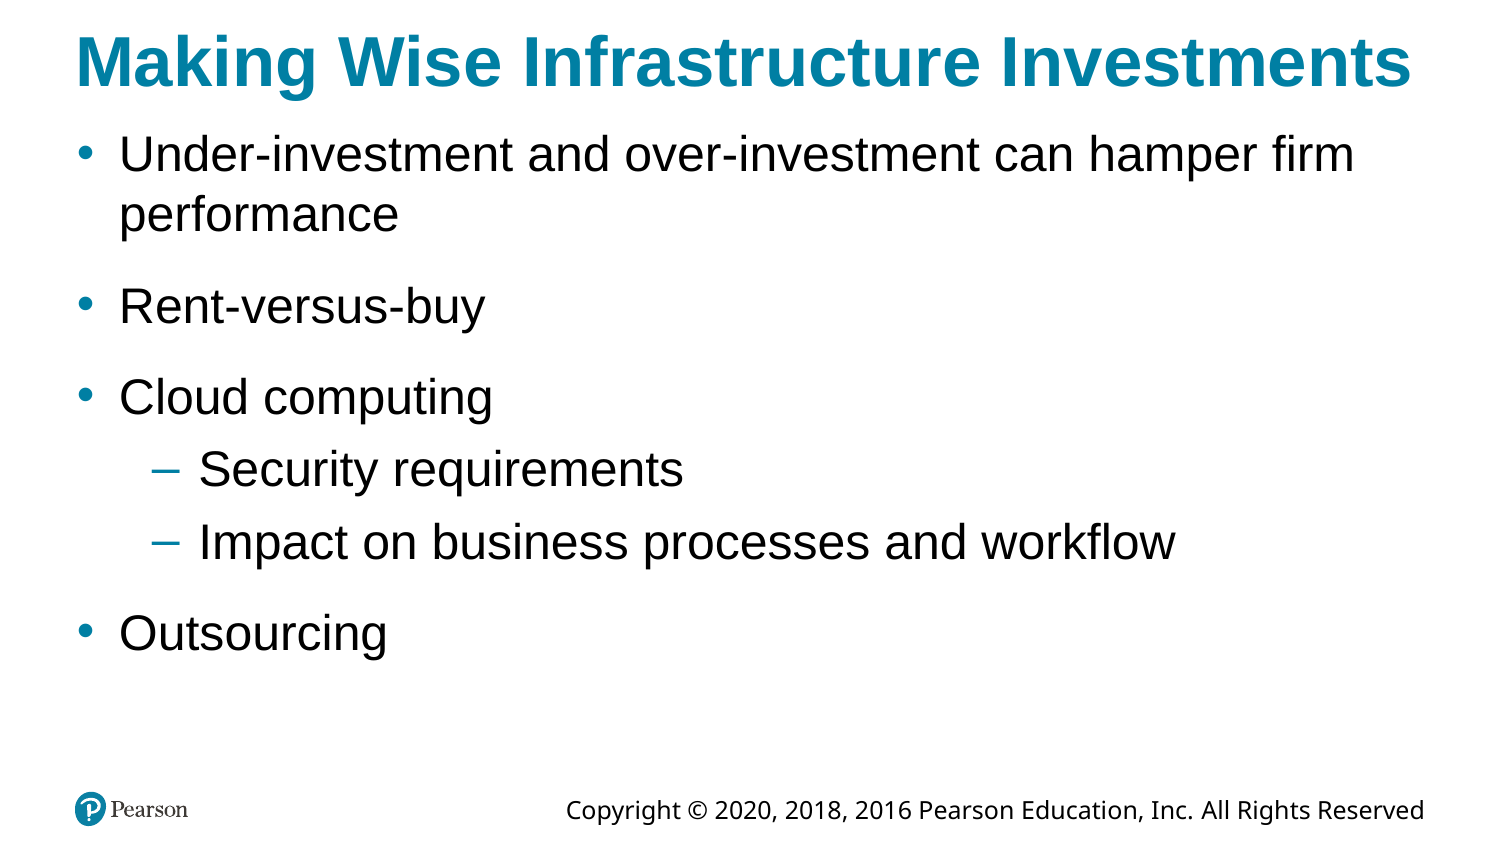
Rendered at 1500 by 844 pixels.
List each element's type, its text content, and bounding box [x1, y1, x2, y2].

list Under-investment and over-investment can hamper firm performance Rent-versus-buy Cloud computing Security requirements Impact on business processes and workflow Outsourcing [76, 121, 1427, 661]
title Making Wise Infrastructure Investments [75, 0, 1425, 101]
